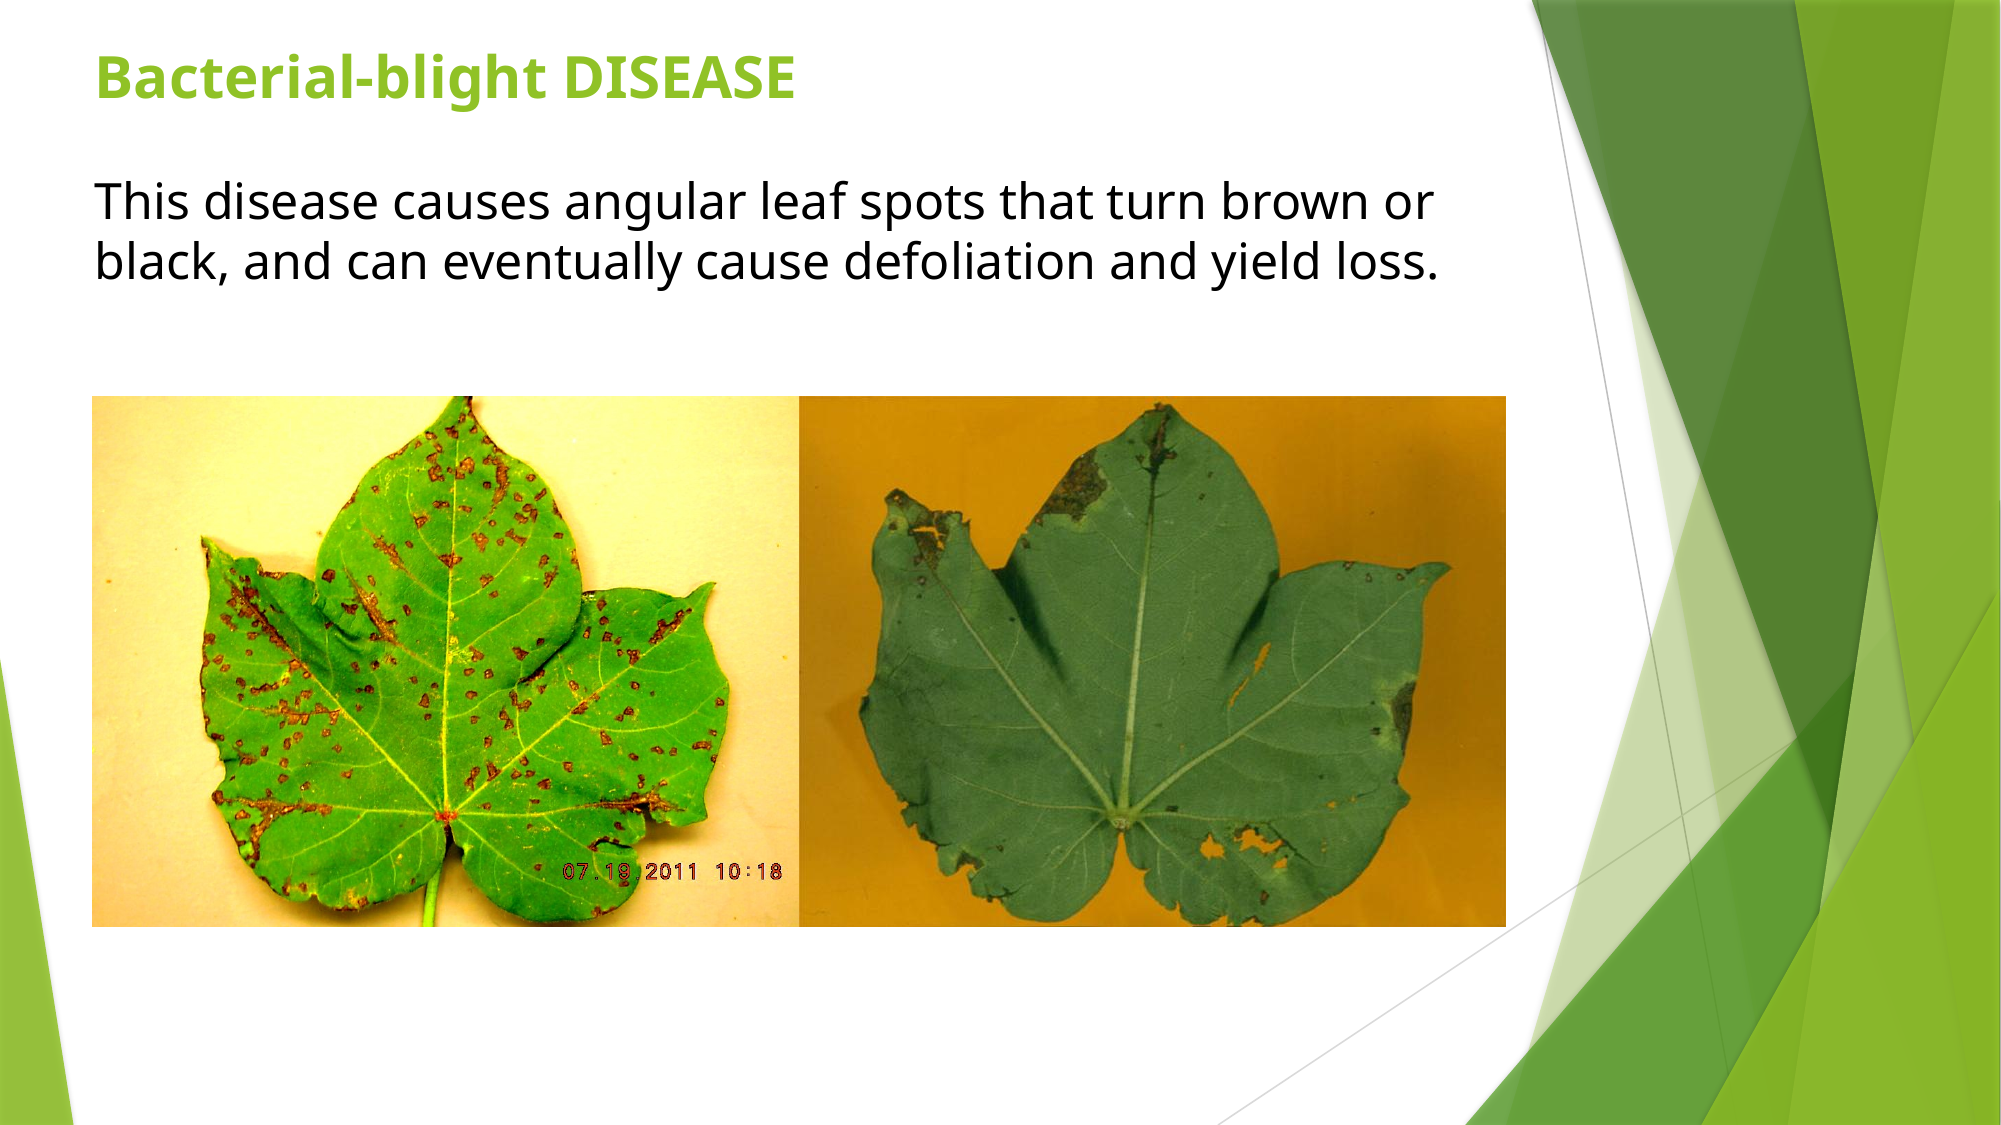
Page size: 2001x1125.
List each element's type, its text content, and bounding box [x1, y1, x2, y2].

text_box This disease causes angular leaf spots that turn brown or black, and can eventually cause defoliation and yield loss. [79, 161, 1518, 297]
picture [92, 396, 1506, 927]
text_box Bacterial-blight DISEASE [79, 32, 1081, 118]
